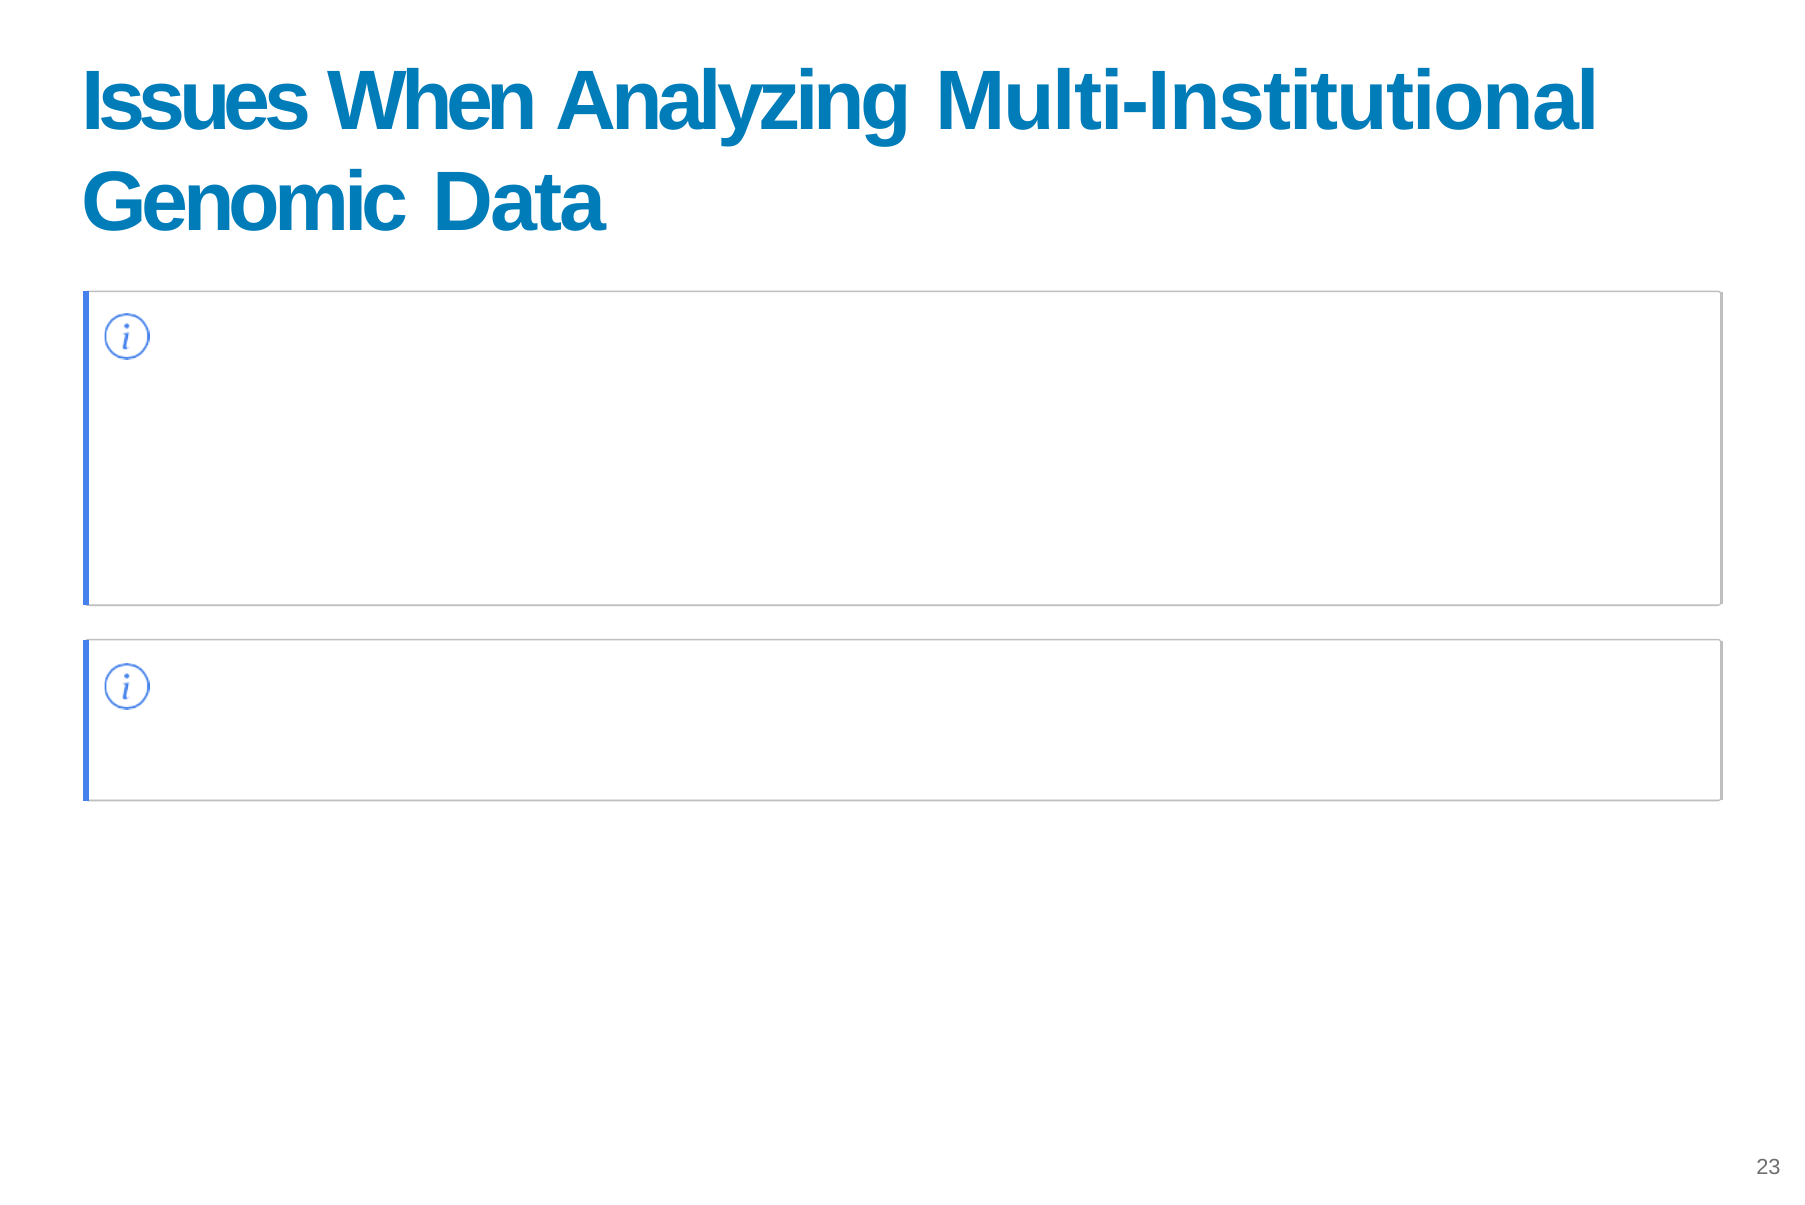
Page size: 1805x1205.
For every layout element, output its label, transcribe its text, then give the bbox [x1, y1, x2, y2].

text_box 23 [1754, 1155, 1783, 1180]
text_box [86, 638, 1721, 642]
title Issues When Analyzing Multi-Institutional Genomic Data [79, 43, 1725, 248]
text_box [86, 290, 1721, 294]
text_box [86, 798, 1721, 802]
text_box [104, 313, 150, 360]
text_box [104, 663, 150, 710]
text_box [86, 603, 1721, 607]
